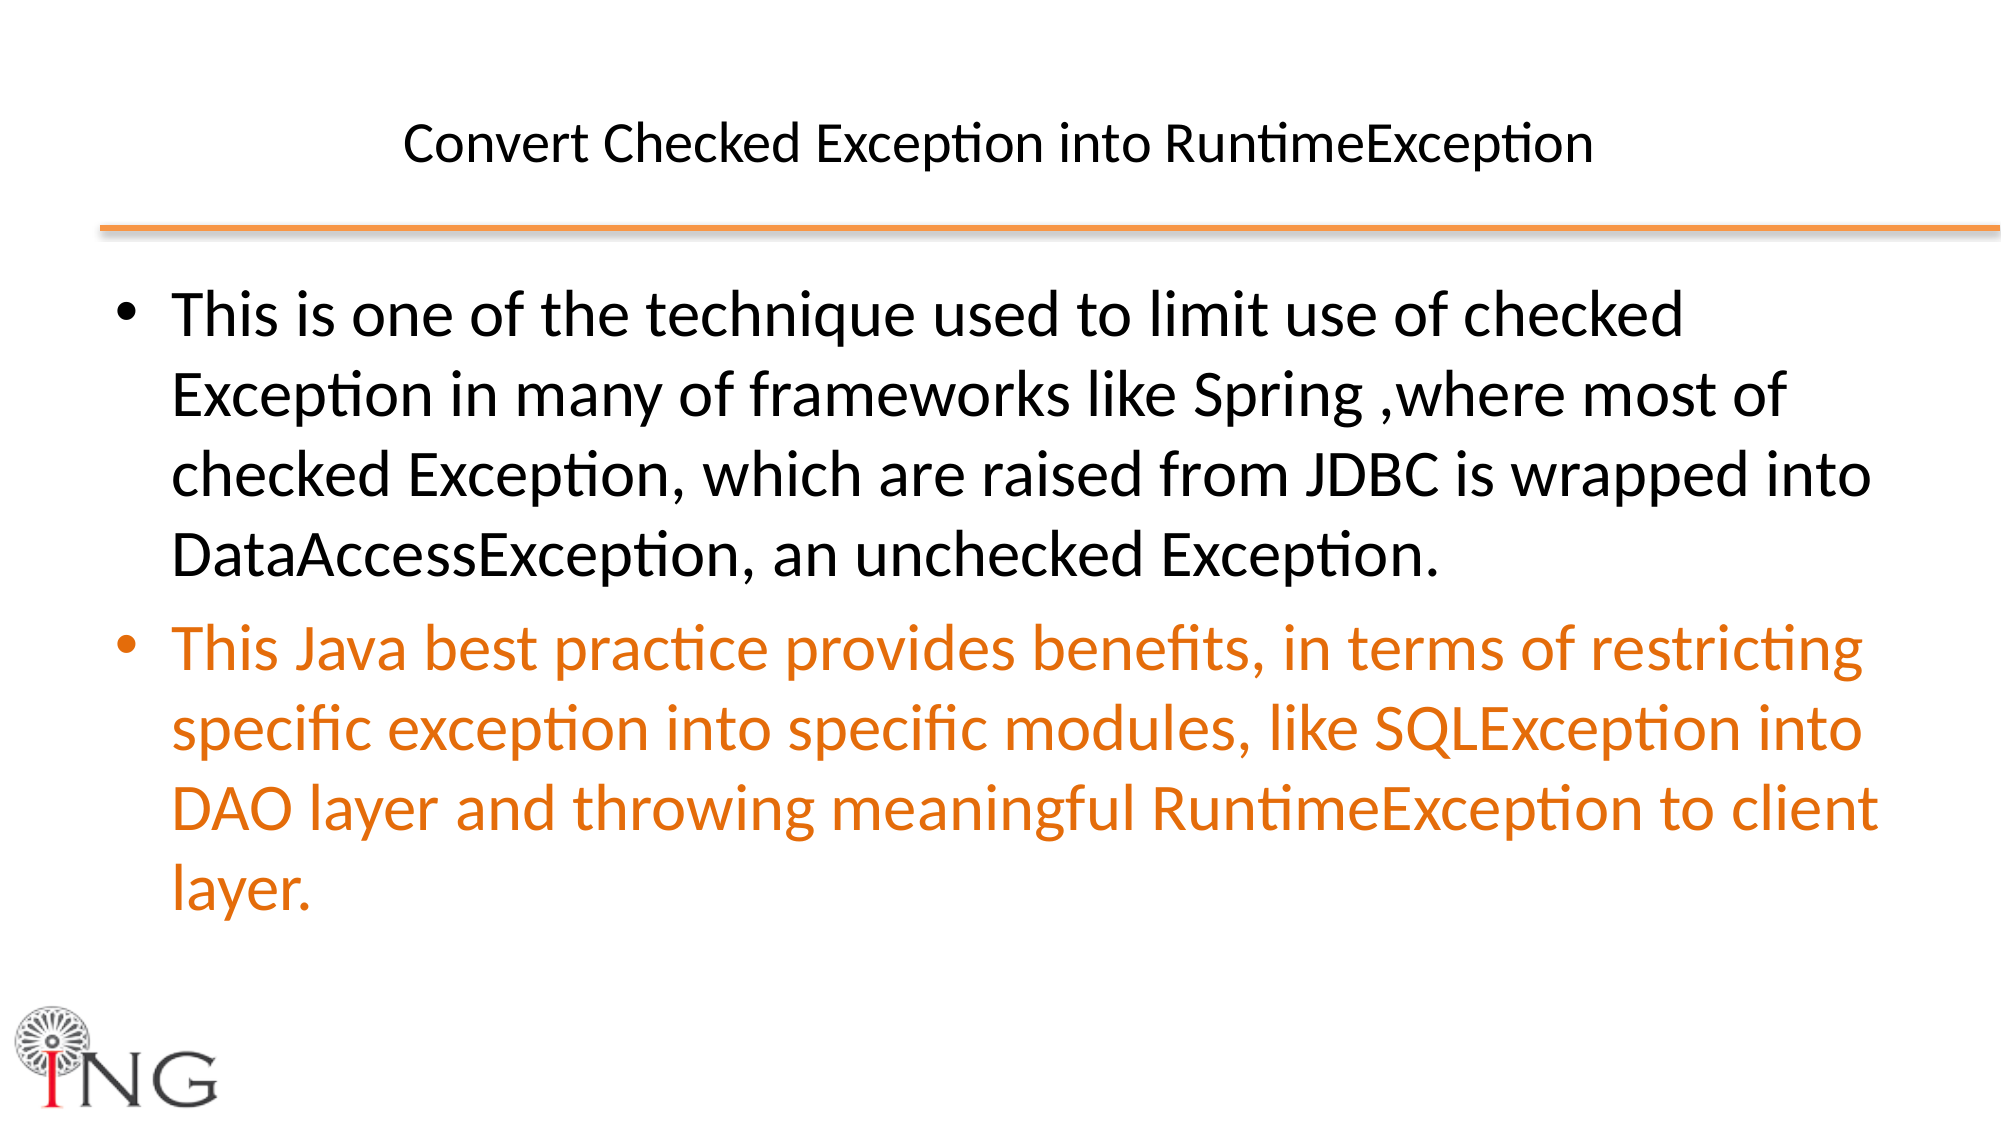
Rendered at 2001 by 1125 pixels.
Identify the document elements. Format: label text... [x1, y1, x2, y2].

title Convert Checked Exception into RuntimeException [99, 45, 1900, 233]
picture [0, 987, 244, 1125]
list This is one of the technique used to limit use of checked Exception in many of frameworks like Spring ,where most of checked Exception, which are raised from JDBC is wrapped into DataAccessException, an unchecked Exception. This Java best practice provides benefits, in terms of restricting specific exception into specific modules, like SQLException into DAO layer and throwing meaningful RuntimeException to client layer. [99, 262, 1900, 1005]
